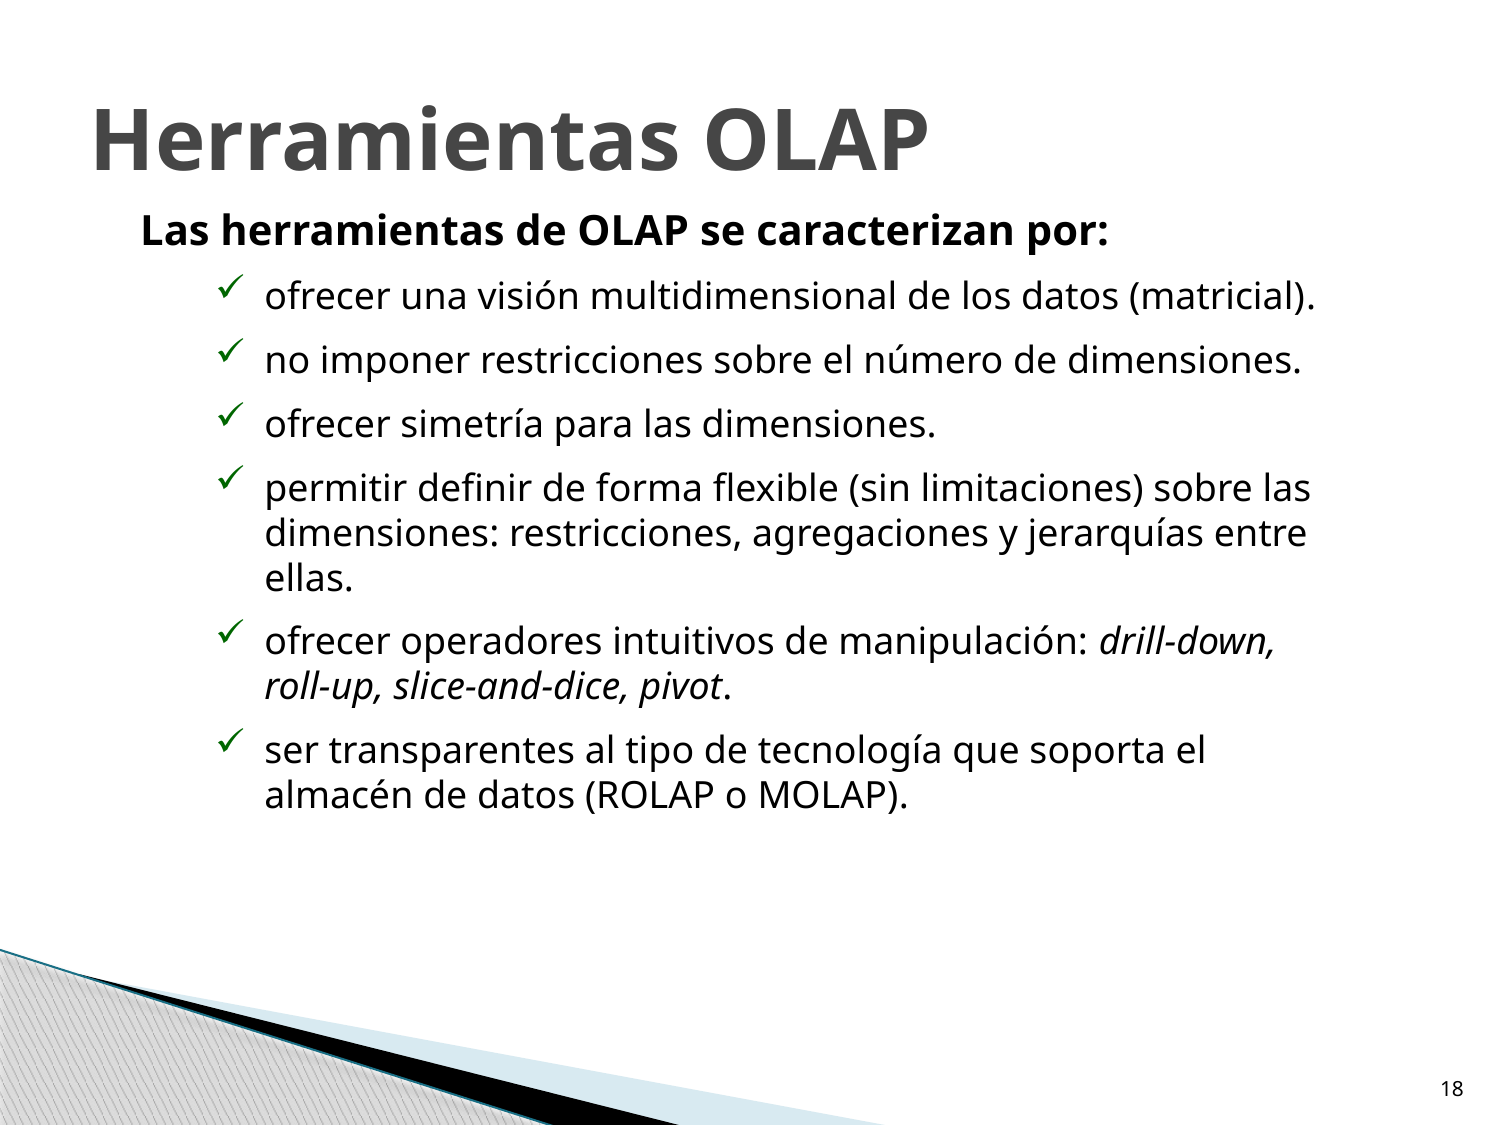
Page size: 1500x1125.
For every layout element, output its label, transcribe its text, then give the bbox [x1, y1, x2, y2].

title Herramientas OLAP [75, 42, 1500, 231]
text_box Las herramientas de OLAP se caracterizan por: ofrecer una visión multidimensional de los datos (matricial). no imponer restricciones sobre el número de dimensiones. ofrecer simetría para las dimensiones. permitir definir de forma flexible (sin limitaciones) sobre las dimensiones: restricciones, agregaciones y jerarquías entre ellas. ofrecer operadores intuitivos de manipulación: drill-down, roll-up, slice-and-dice, pivot. ser transparentes al tipo de tecnología que soporta el almacén de datos (ROLAP o MOLAP). [125, 196, 1340, 824]
slide_number 18 [1418, 1051, 1479, 1112]
